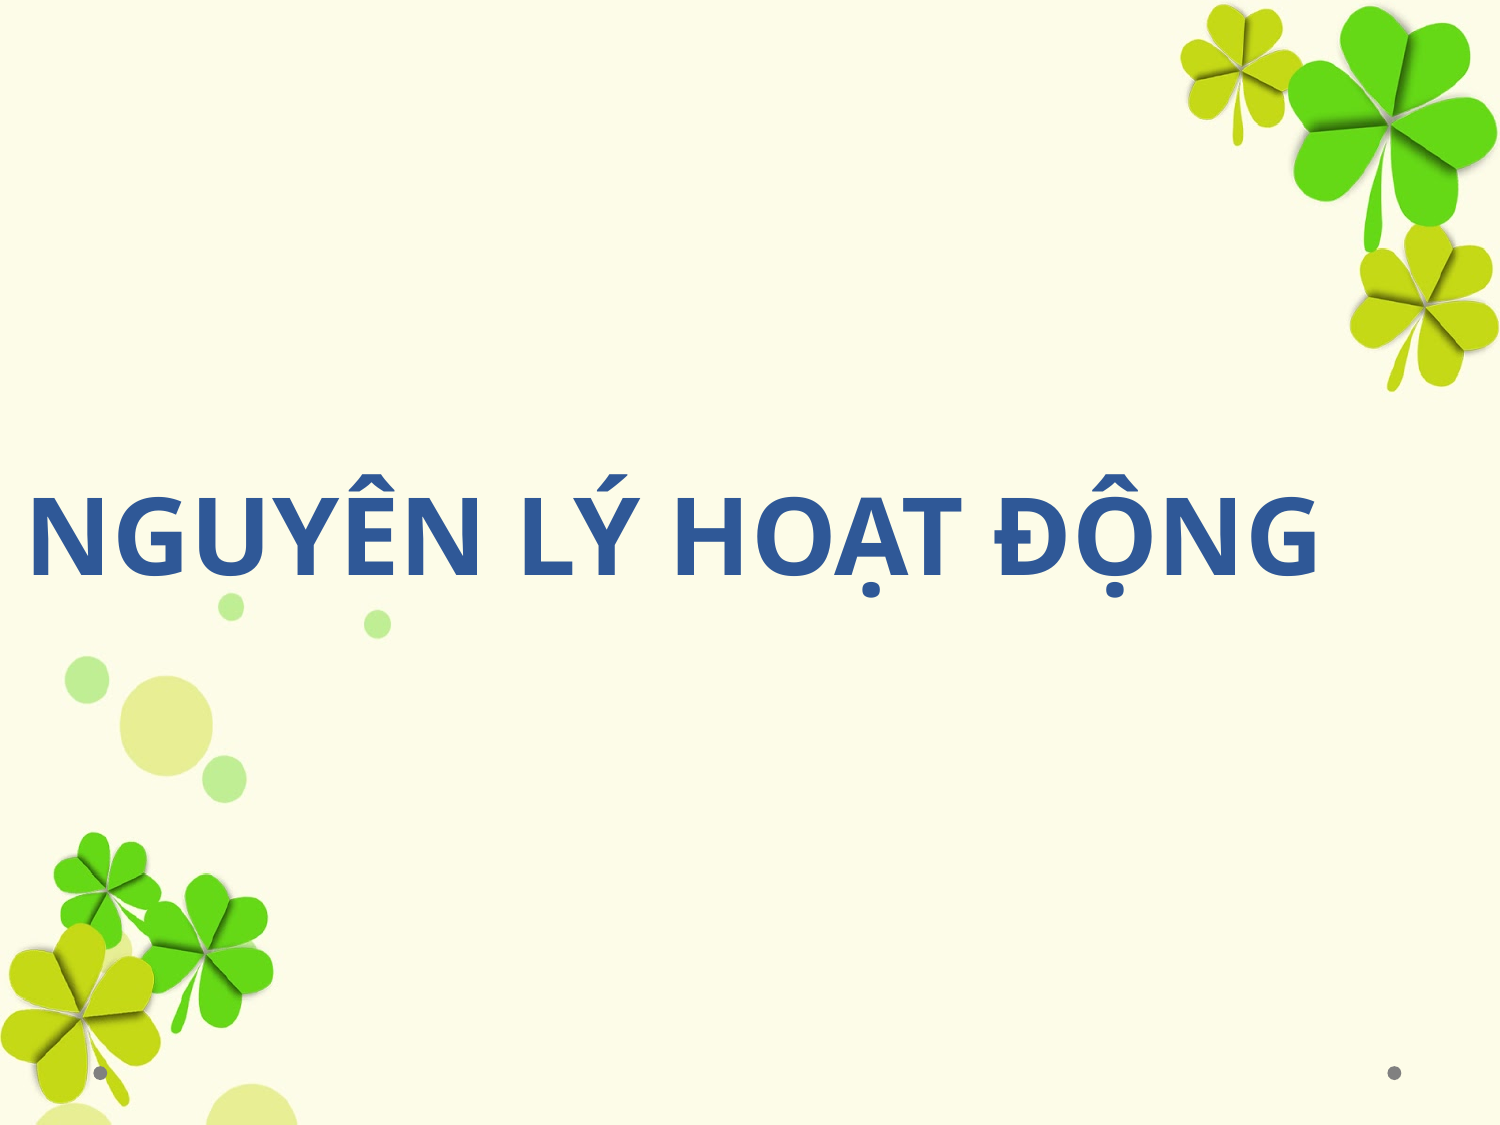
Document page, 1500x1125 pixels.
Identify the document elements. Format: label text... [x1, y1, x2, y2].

picture [0, 0, 1500, 1125]
text_box NGUYÊN LÝ HOẠT ĐỘNG [0, 362, 1350, 625]
